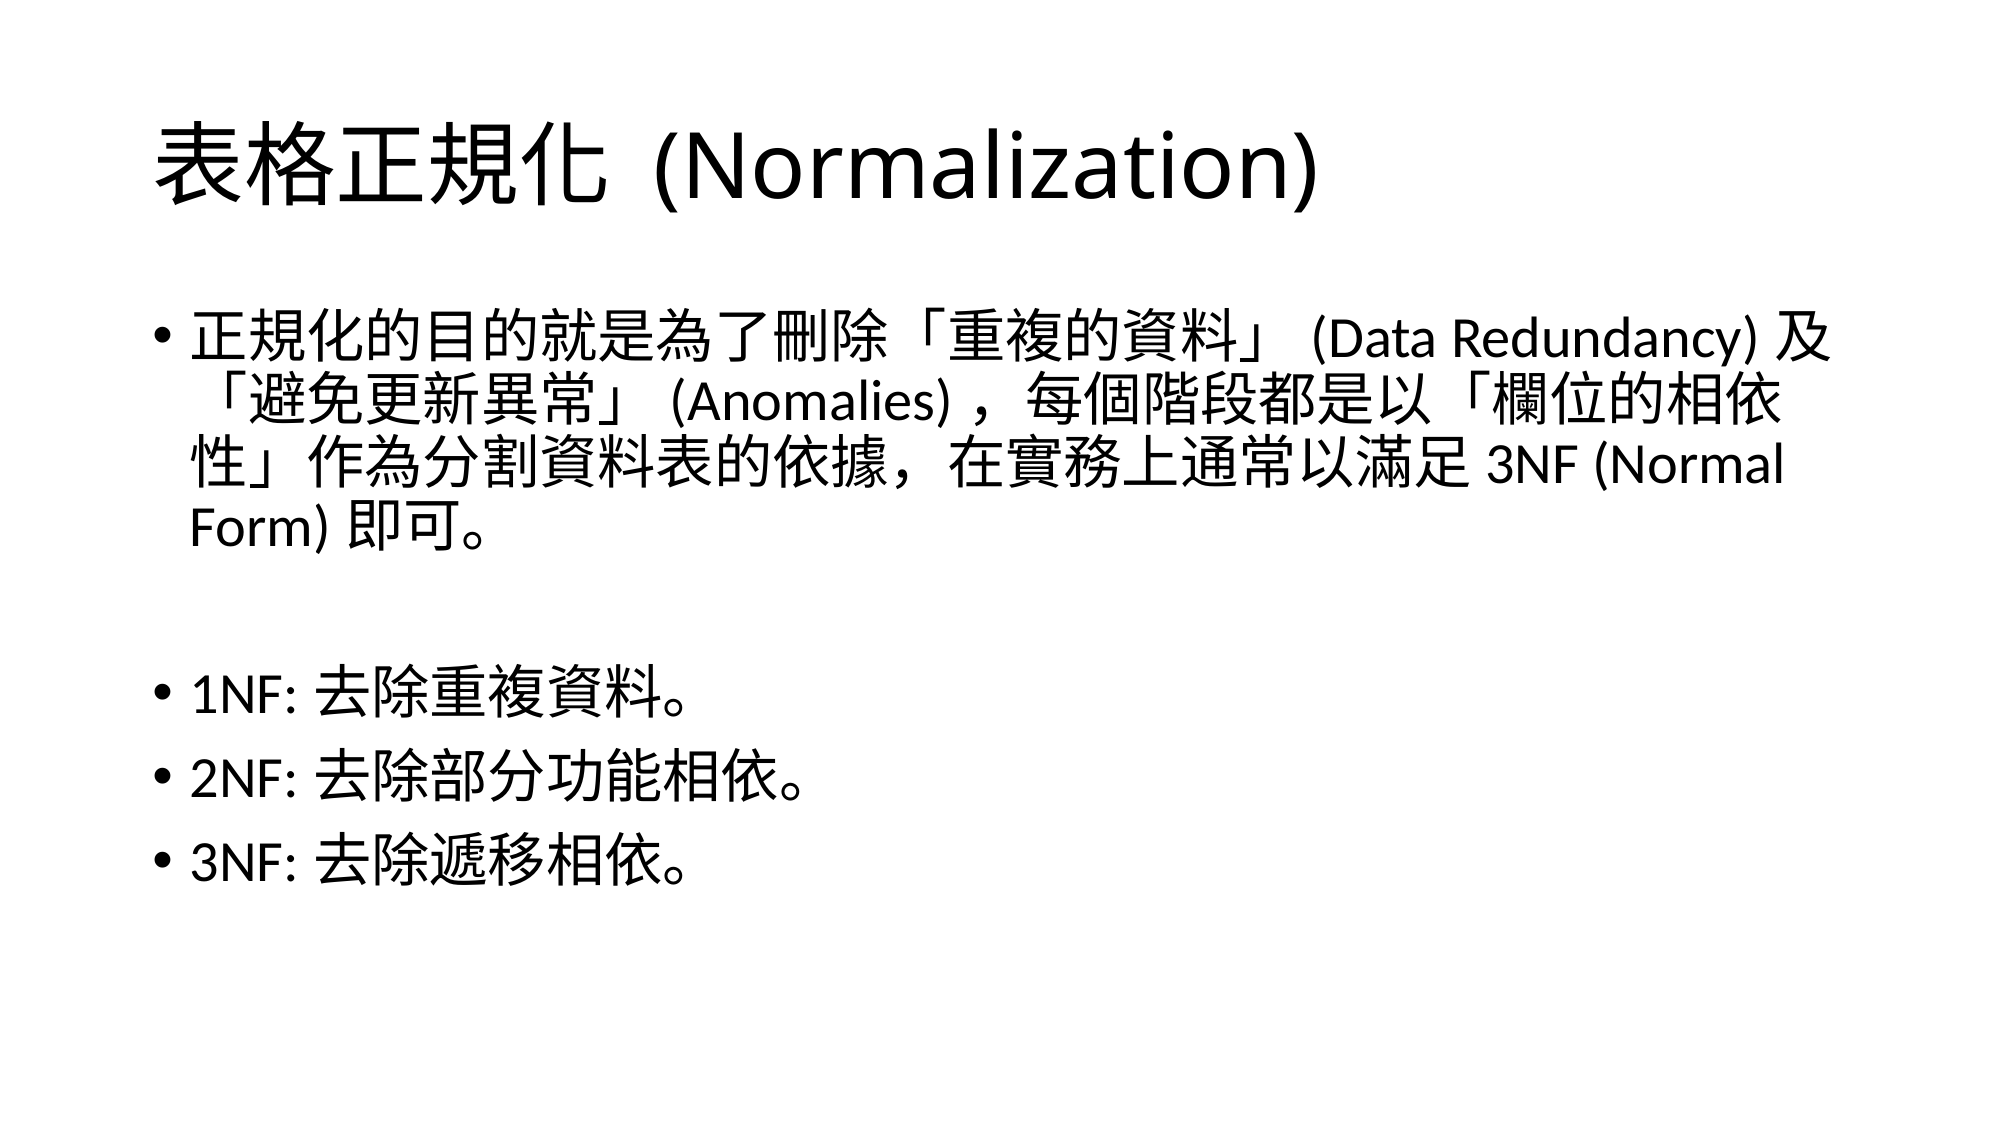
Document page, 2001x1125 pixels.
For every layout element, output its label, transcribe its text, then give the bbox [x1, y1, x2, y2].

list 正規化的目的就是為了刪除「重複的資料」(Data Redundancy)及「避免更新異常」(Anomalies)，每個階段都是以「欄位的相依性」作為分割資料表的依據，在實務上通常以滿足3NF (Normal Form)即可。 1NF:去除重複資料。 2NF:去除部分功能相依。 3NF:去除遞移相依。 [137, 299, 1863, 1014]
title 表格正規化 (Normalization) [137, 59, 1863, 278]
